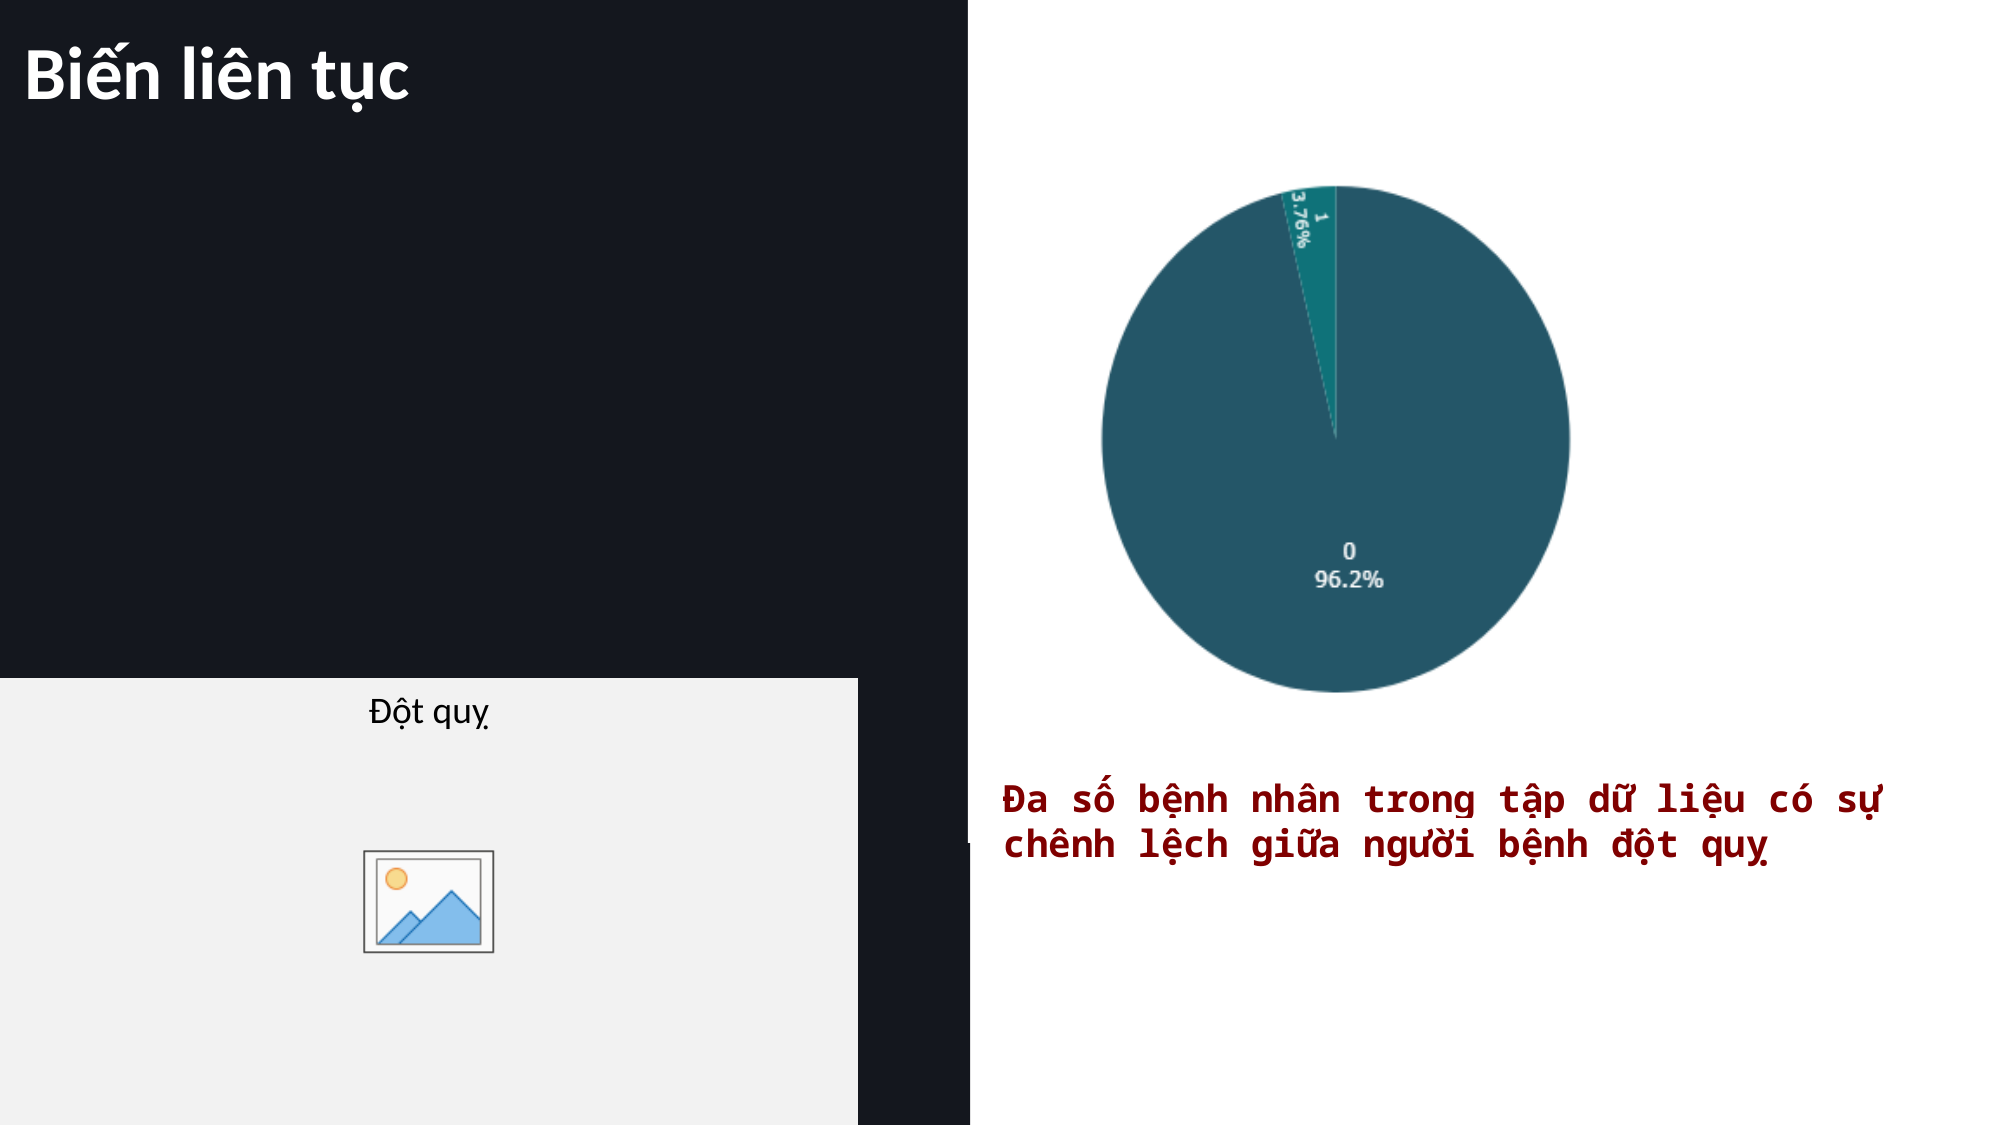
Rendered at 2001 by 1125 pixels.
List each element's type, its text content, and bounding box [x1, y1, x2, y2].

picture [967, 0, 1642, 843]
text_box Biến liên tục [10, 17, 449, 122]
text_box Đa số bệnh nhân trong tập dữ liệu có sự chênh lệch giữa người bệnh đột quỵ [988, 767, 2000, 873]
picture [0, 678, 858, 1125]
